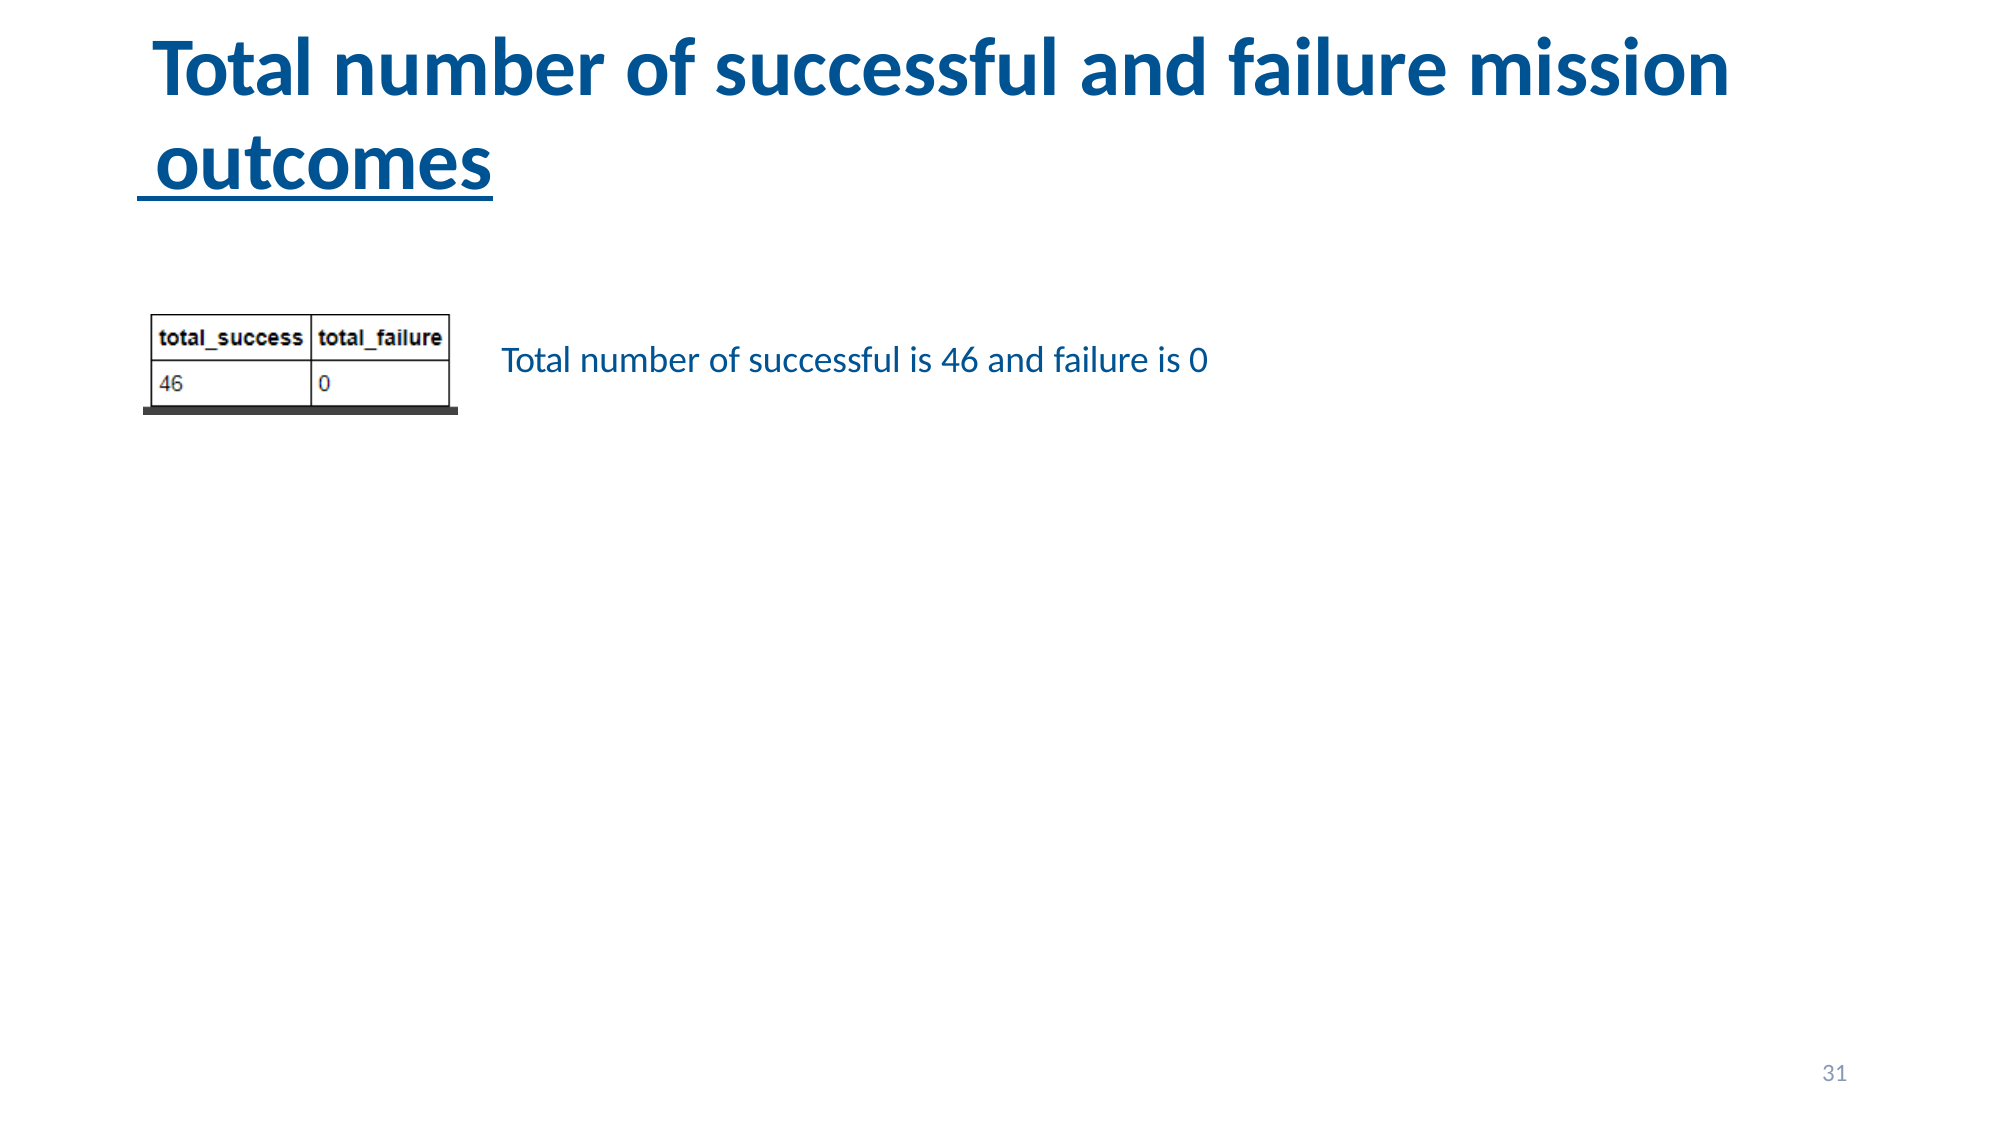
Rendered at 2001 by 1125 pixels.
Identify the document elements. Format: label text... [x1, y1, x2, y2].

text_box Total number of successful is 46 and failure is 0 [499, 332, 1218, 380]
picture [143, 314, 459, 415]
title Total number of successful and failure mission outcomes [134, 14, 1866, 207]
slide_number 31 [1815, 1060, 1854, 1125]
